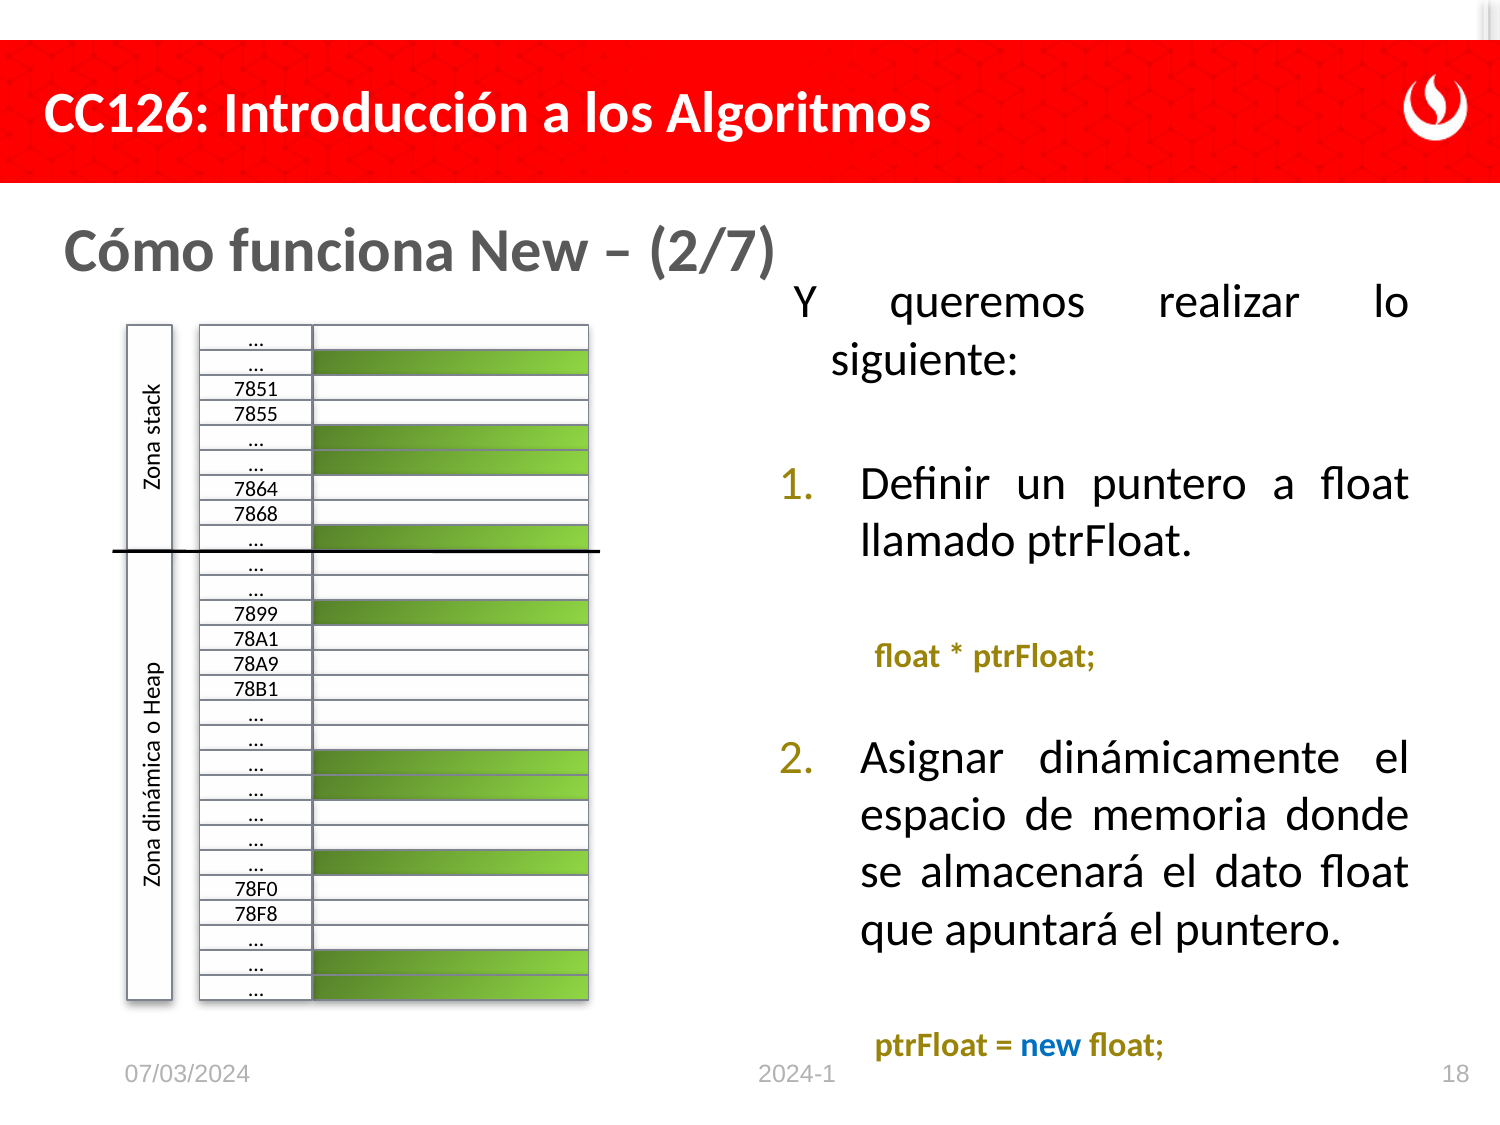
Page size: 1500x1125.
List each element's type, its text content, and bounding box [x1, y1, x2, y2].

text_box Cómo funciona New – (2/7) [49, 201, 1400, 377]
list Y queremos realizar lo siguiente: Definir un puntero a float llamado ptrFloat. float * ptrFloat; Asignar dinámicamente el espacio de memoria donde se almacenará el dato float que apuntará el puntero. ptrFloat = new float; [762, 262, 1426, 1075]
picture [0, 40, 1500, 183]
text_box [112, 324, 601, 1001]
footer 2024-1 [528, 1042, 1067, 1103]
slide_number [109, 1042, 469, 1103]
slide_number 18 [1126, 1042, 1485, 1103]
